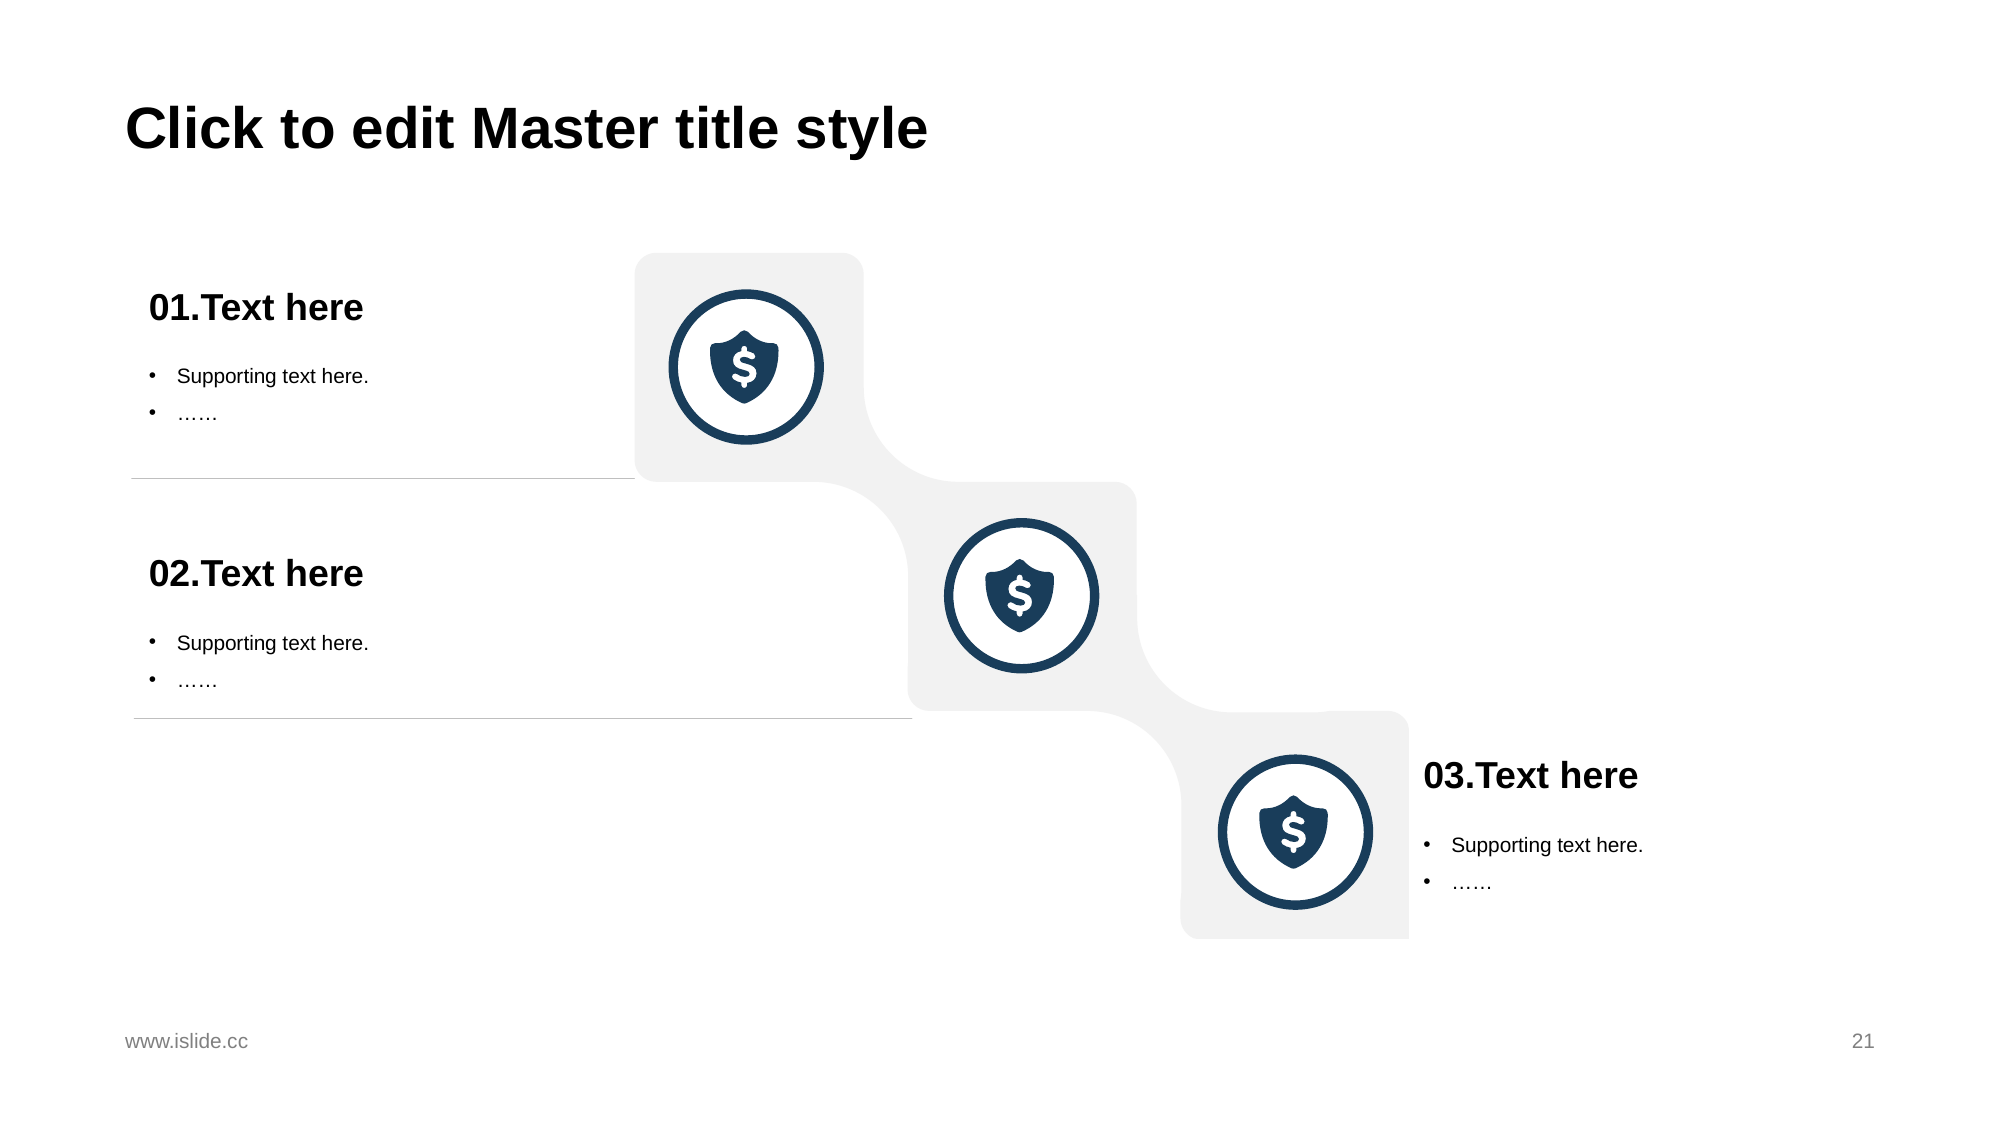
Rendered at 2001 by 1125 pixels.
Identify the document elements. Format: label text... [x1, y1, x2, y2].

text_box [131, 252, 1869, 939]
footer www.islide.cc [109, 1023, 790, 1058]
slide_number 21 [1412, 1023, 1890, 1058]
title Click to edit Master title style [109, 0, 1890, 169]
